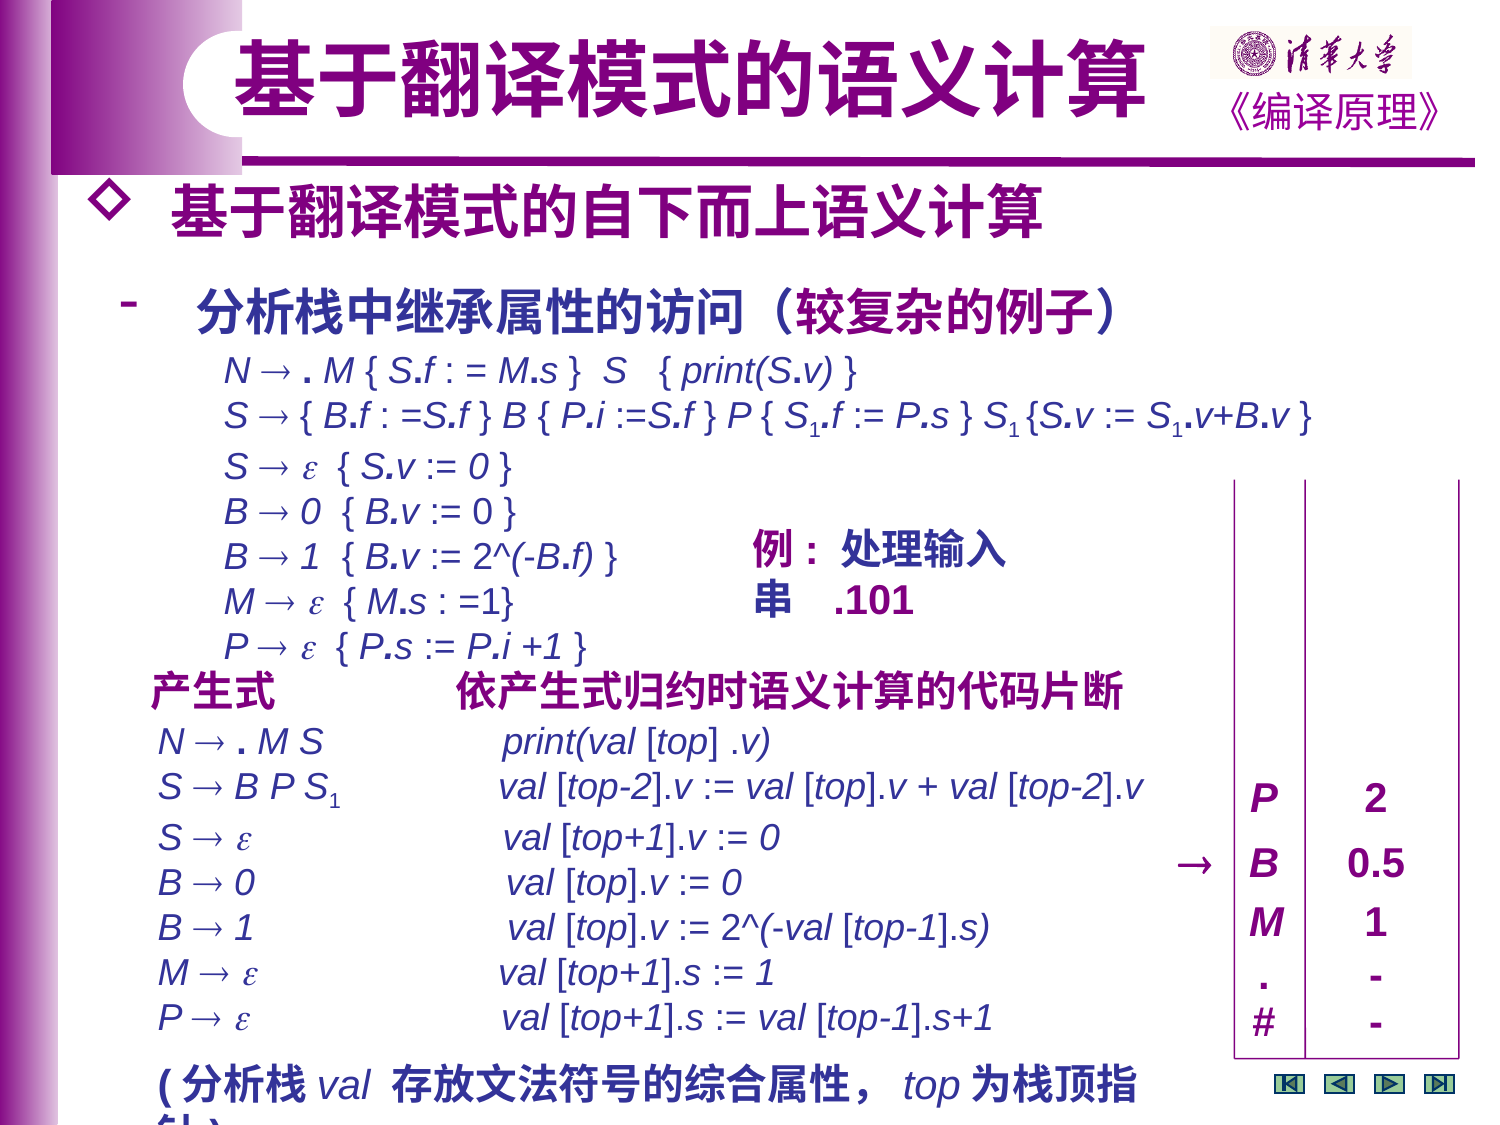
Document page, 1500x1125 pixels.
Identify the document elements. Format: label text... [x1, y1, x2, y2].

text_box [1324, 1074, 1355, 1093]
text_box [1374, 1074, 1405, 1093]
text_box  [1199, 828, 1223, 893]
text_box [1234, 479, 1460, 1059]
text_box 例: 处理输入串 .101 [738, 515, 1176, 631]
text_box N  . M S print(val [top] .v) S  B P S1 val [top-2].v := val [top].v + val [top-2].v S   val [top+1].v := 0 B  0 val [top].v := 0 B  1 val [top].v := 2^(-val [top-1].s) M   val [top+1].s := 1 P   val [top+1].s := val [top-1].s+1 (分析栈val 存放文法符号的综合属性，top为栈顶指针) [142, 709, 1199, 1125]
text_box 基于翻译模式的语义计算 [218, 31, 1187, 136]
text_box [1274, 1074, 1305, 1093]
text_box [1424, 1074, 1455, 1093]
text_box 基于翻译模式的自下而上语义计算 分析栈中继承属性的访问（较复杂的例子） [64, 159, 1414, 350]
text_box 产生式 依产生式归约时语义计算的代码片断 [135, 657, 1199, 722]
text_box N  . M { S.f : = M.s } S { print(S.v) } S  { B.f : =S.f } B { P.i :=S.f } P { S1.f := P.s } S1 {S.v := S1.v+B.v } S   { S.v := 0 } B  0 { B.v := 0 } B  1 { B.v := 2^(-B.f) } M   { M.s : =1} P   { P.s := P.i +1 } [208, 338, 1459, 675]
picture [1210, 26, 1412, 79]
